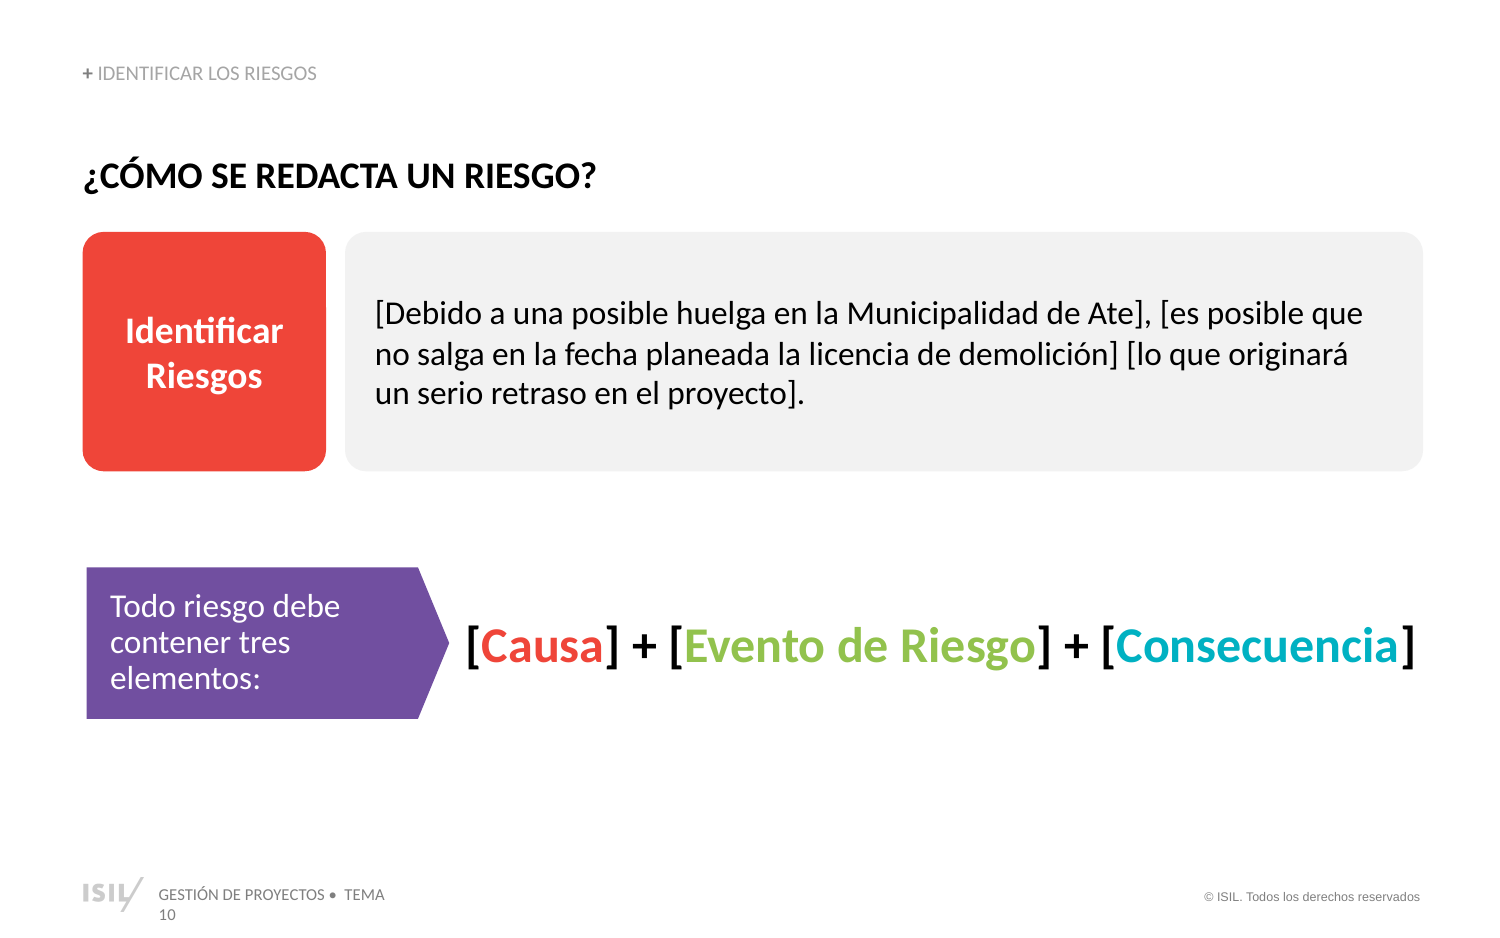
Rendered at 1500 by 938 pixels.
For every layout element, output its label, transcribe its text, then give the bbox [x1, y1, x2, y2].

text_box [Debido a una posible huelga en la Municipalidad de Ate], [es posible que no salga en la fecha planeada la licencia de demolición] [lo que originará un serio retraso en el proyecto]. [345, 231, 1424, 472]
text_box ¿CÓMO SE REDACTA UN RIESGO? [82, 150, 976, 196]
text_box Todo riesgo debe contener tres elementos: [86, 567, 450, 719]
text_box Identificar Riesgos [82, 231, 327, 472]
text_box + IDENTIFICAR LOS RIESGOS [82, 61, 683, 85]
text_box [Causa] + [Evento de Riesgo] + [Consecuencia] [450, 605, 1468, 681]
